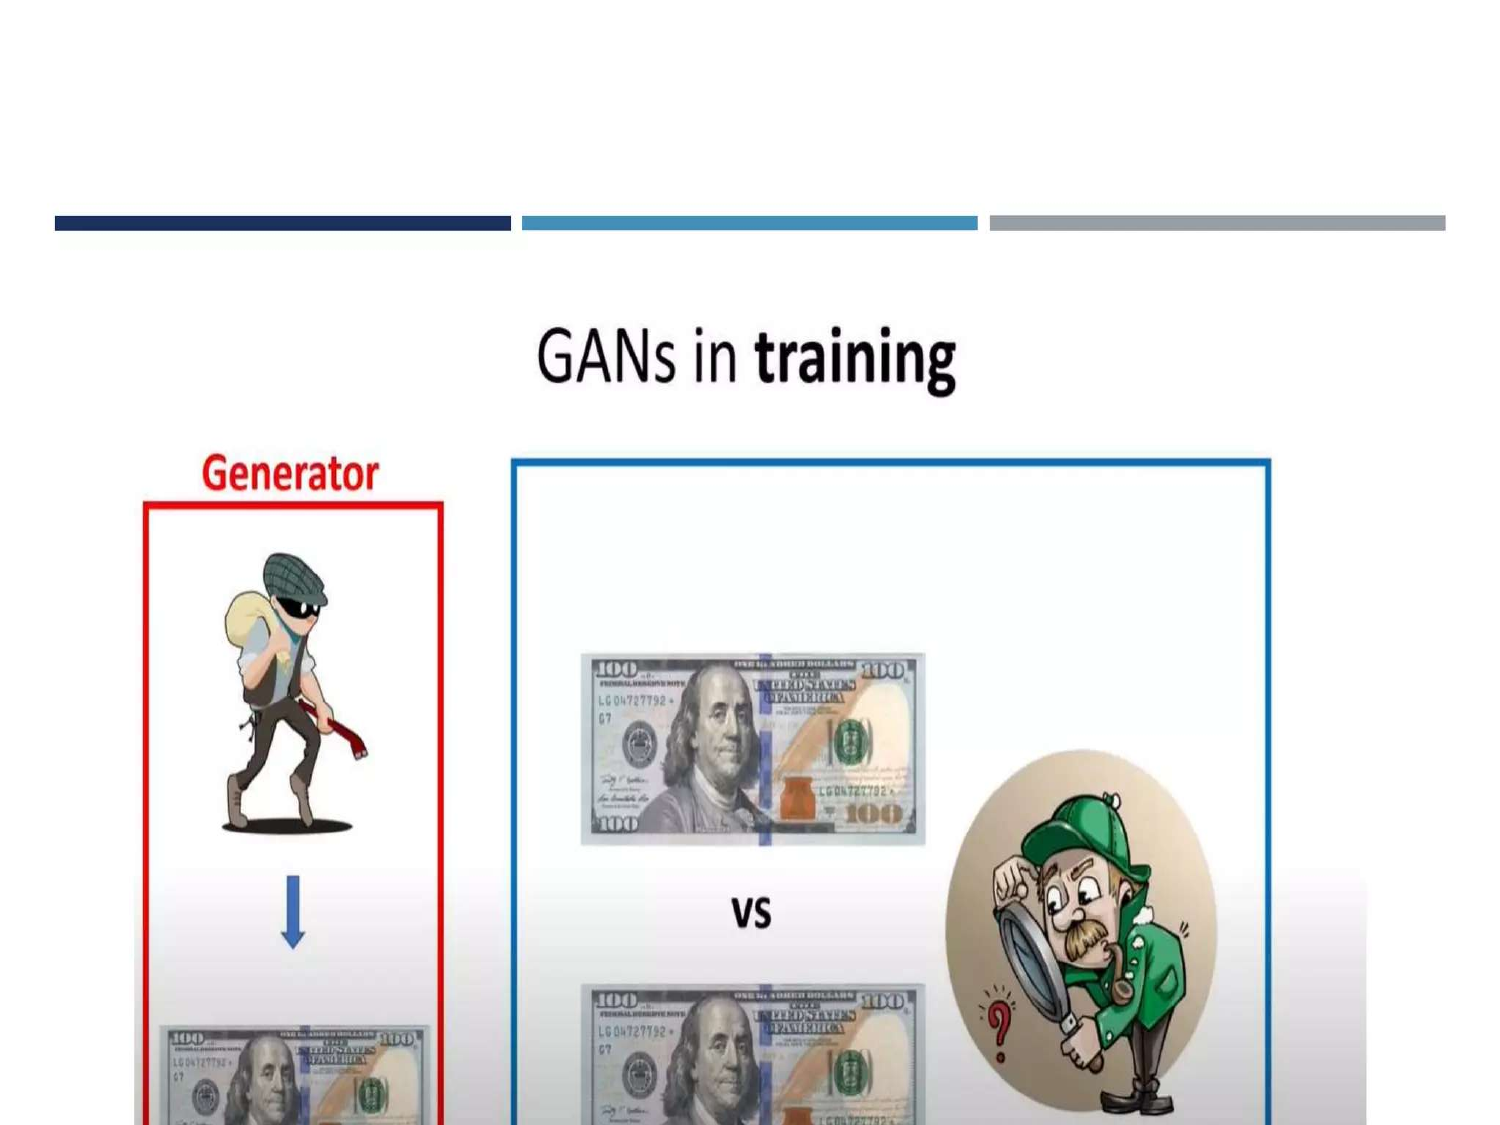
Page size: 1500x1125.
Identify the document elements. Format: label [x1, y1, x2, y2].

picture [0, 140, 1500, 1125]
